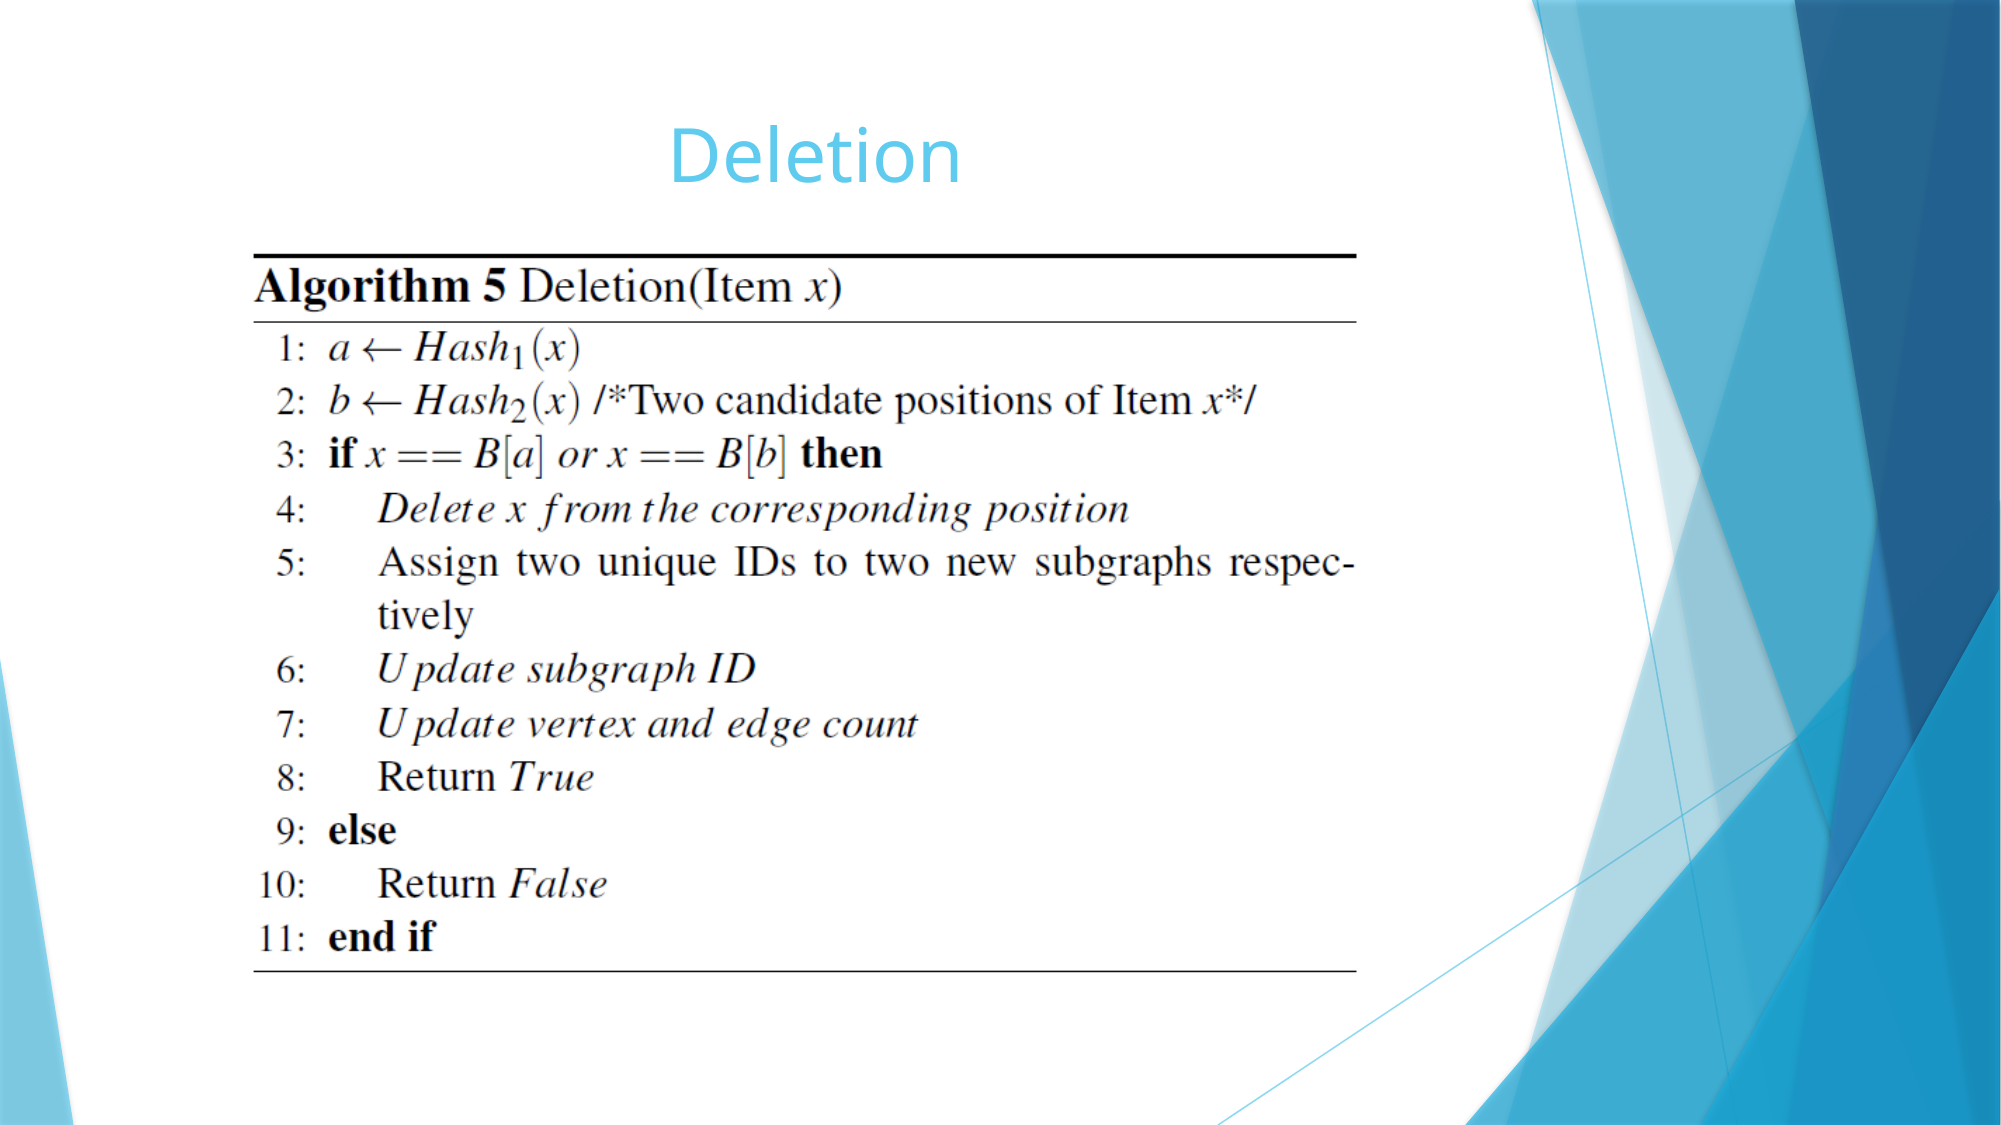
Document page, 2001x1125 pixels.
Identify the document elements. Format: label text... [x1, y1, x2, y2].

title Deletion [111, 99, 1522, 317]
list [243, 232, 1389, 992]
